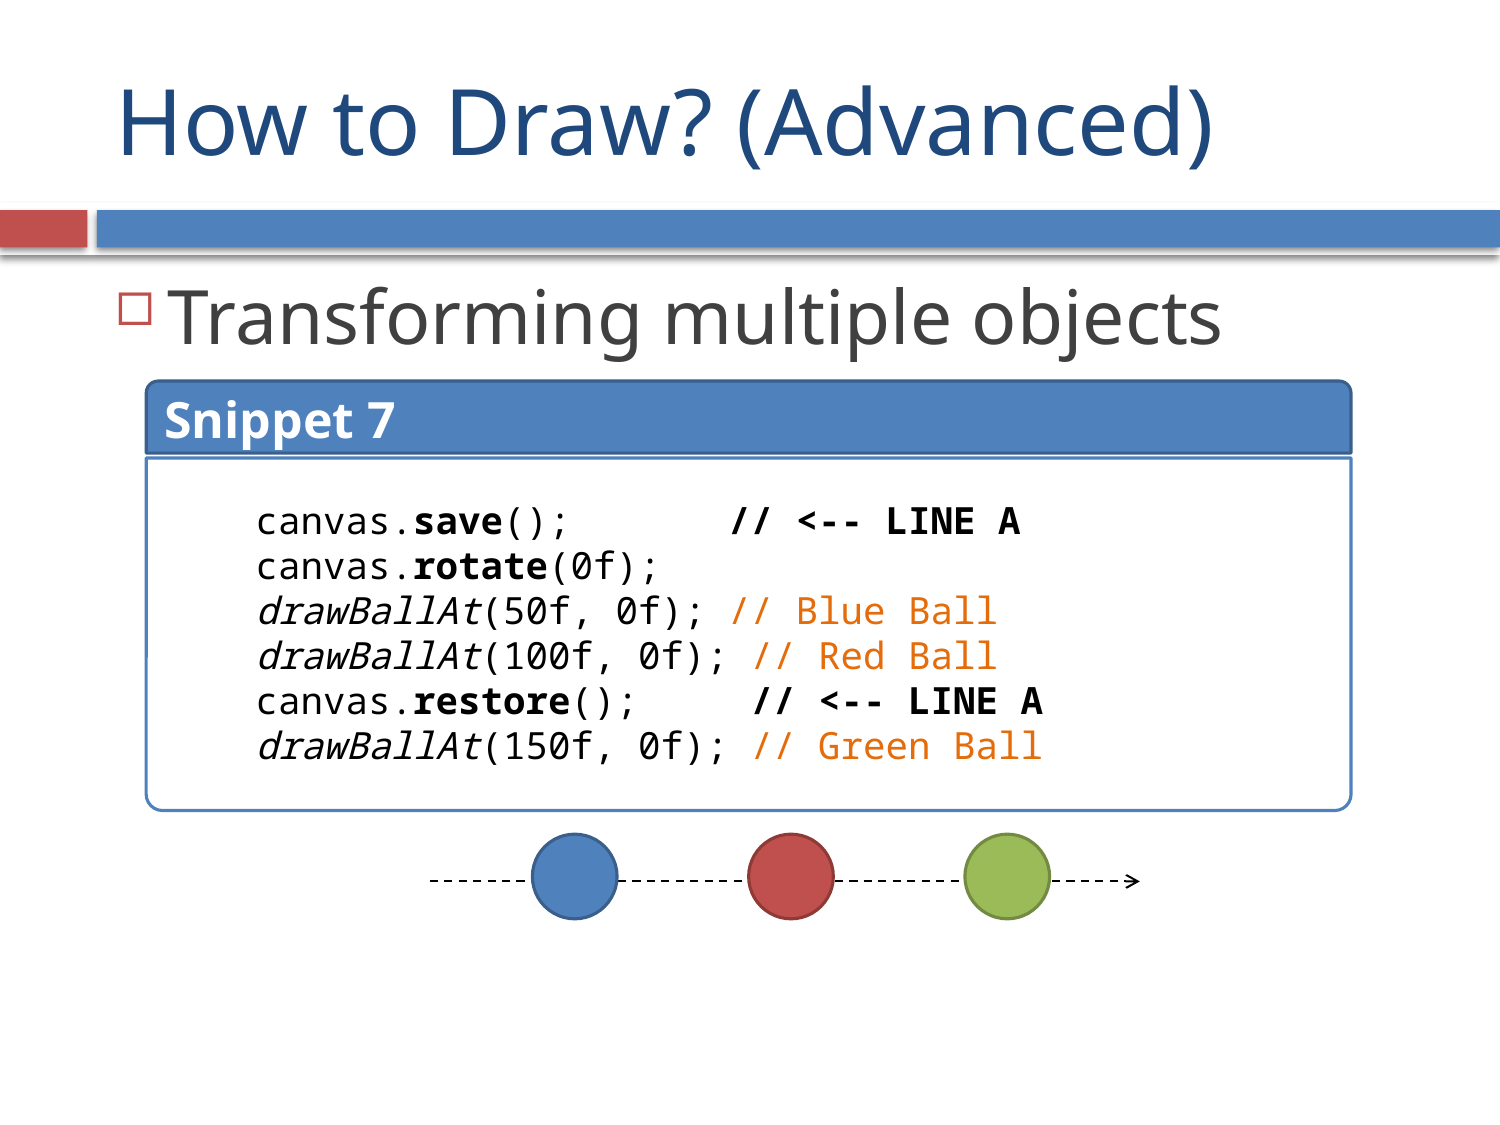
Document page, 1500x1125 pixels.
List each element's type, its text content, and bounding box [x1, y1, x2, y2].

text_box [429, 833, 1141, 920]
title How to Draw? (Advanced) [100, 37, 1438, 200]
text_box canvas.save(); // <-- LINE A canvas.rotate(0f); drawBallAt(50f, 0f); // Blue Ball drawBallAt(100f, 0f); // Red Ball canvas.restore(); // <-- LINE A drawBallAt(150f, 0f); // Green Ball [144, 456, 1353, 813]
list Transforming multiple objects [100, 262, 1438, 1000]
text_box Snippet 7 [144, 379, 1353, 455]
